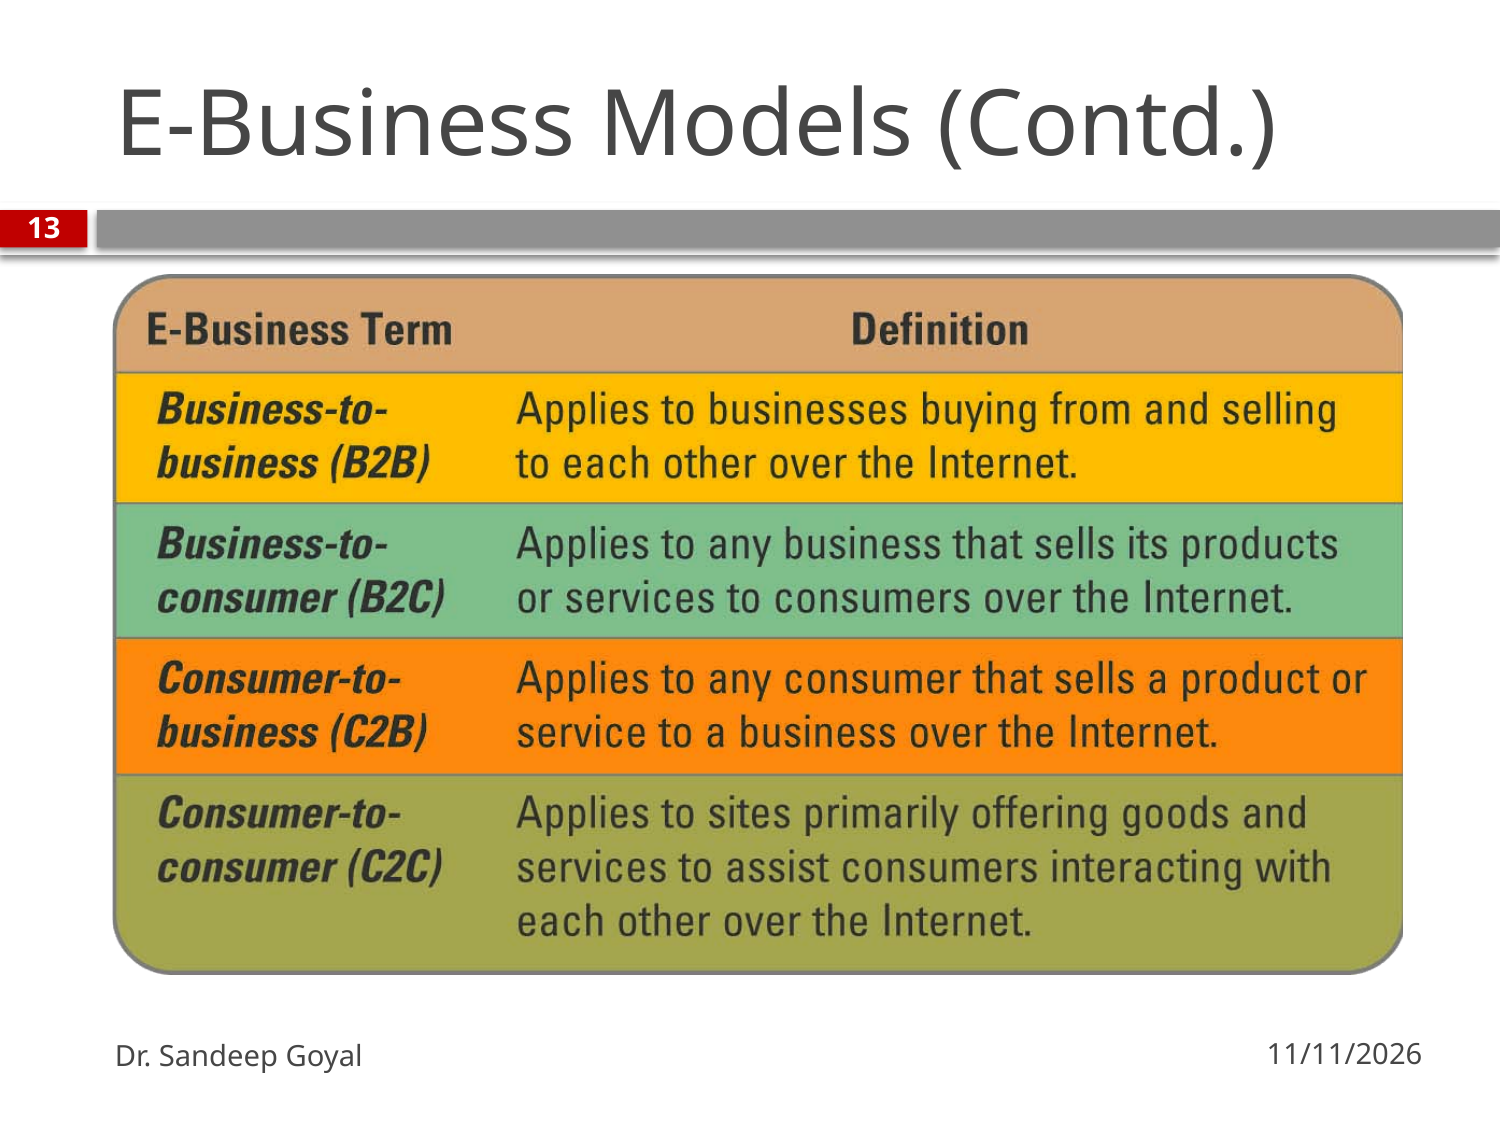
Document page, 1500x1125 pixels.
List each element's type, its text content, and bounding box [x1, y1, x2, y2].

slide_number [999, 1025, 1438, 1085]
slide_number 13 [0, 208, 88, 249]
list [112, 274, 1404, 976]
footer Dr. Sandeep Goyal [99, 1024, 990, 1085]
title E-Business Models (Contd.) [100, 37, 1438, 200]
